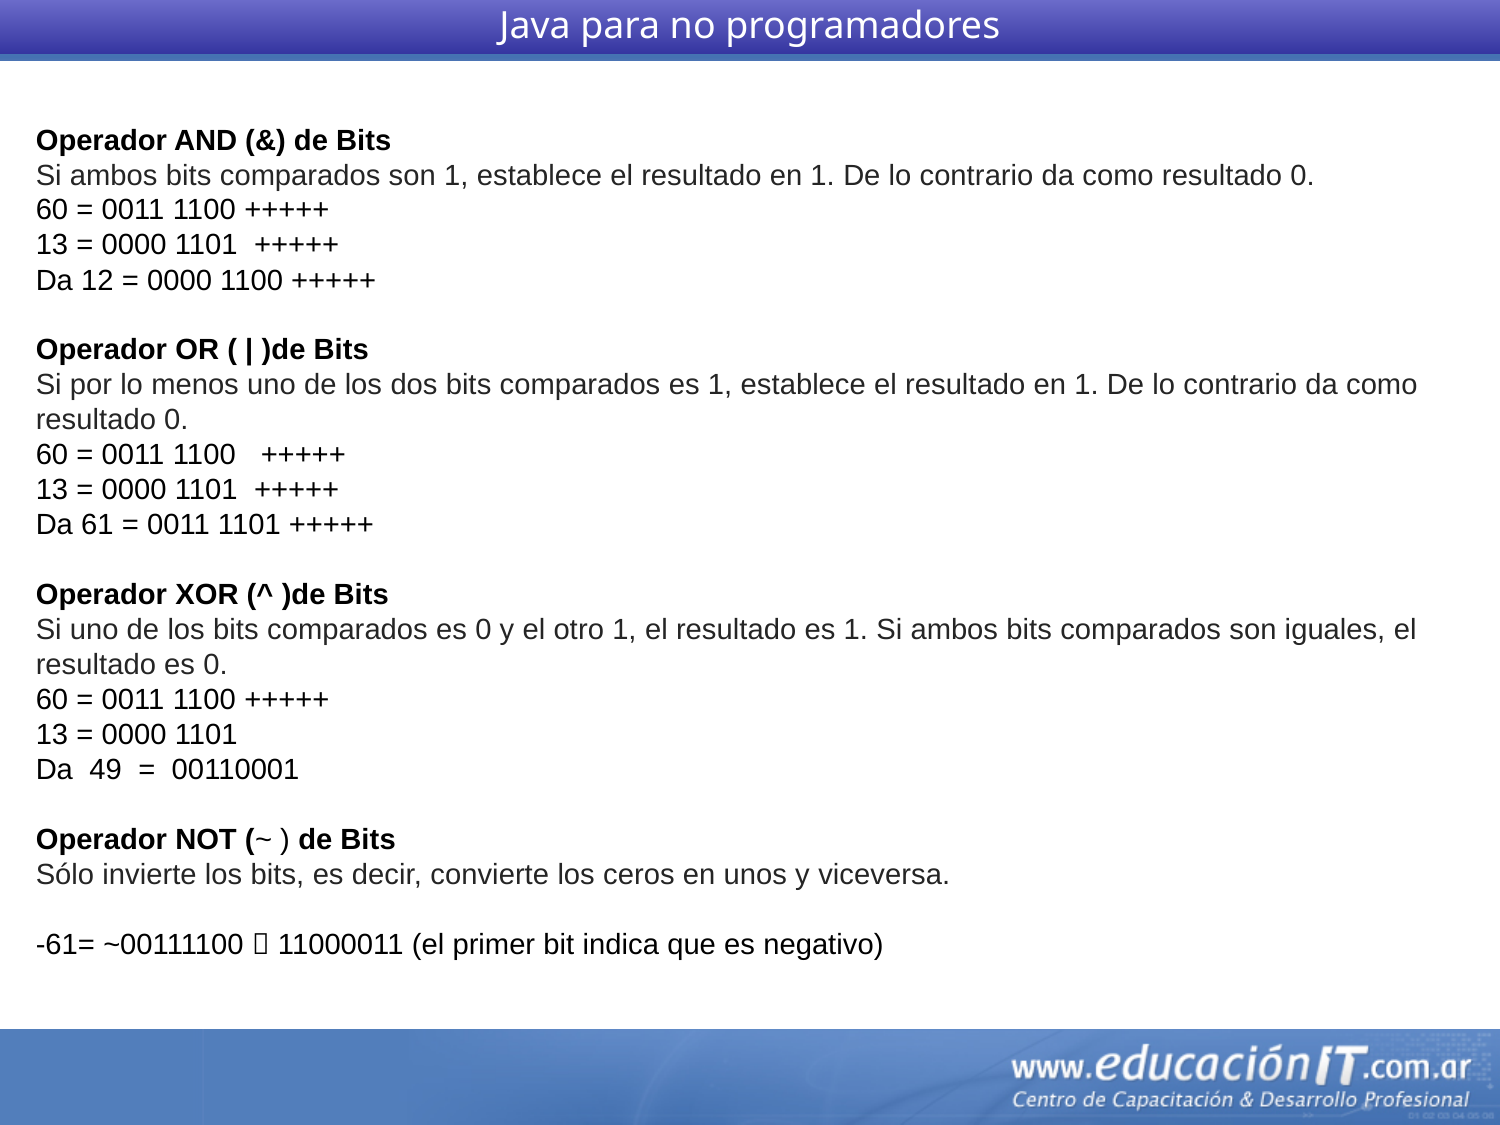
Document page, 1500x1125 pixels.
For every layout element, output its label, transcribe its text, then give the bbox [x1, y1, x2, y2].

picture [0, 1029, 1500, 1125]
text_box Java para no programadores [0, 0, 1500, 54]
picture [0, 54, 1500, 61]
